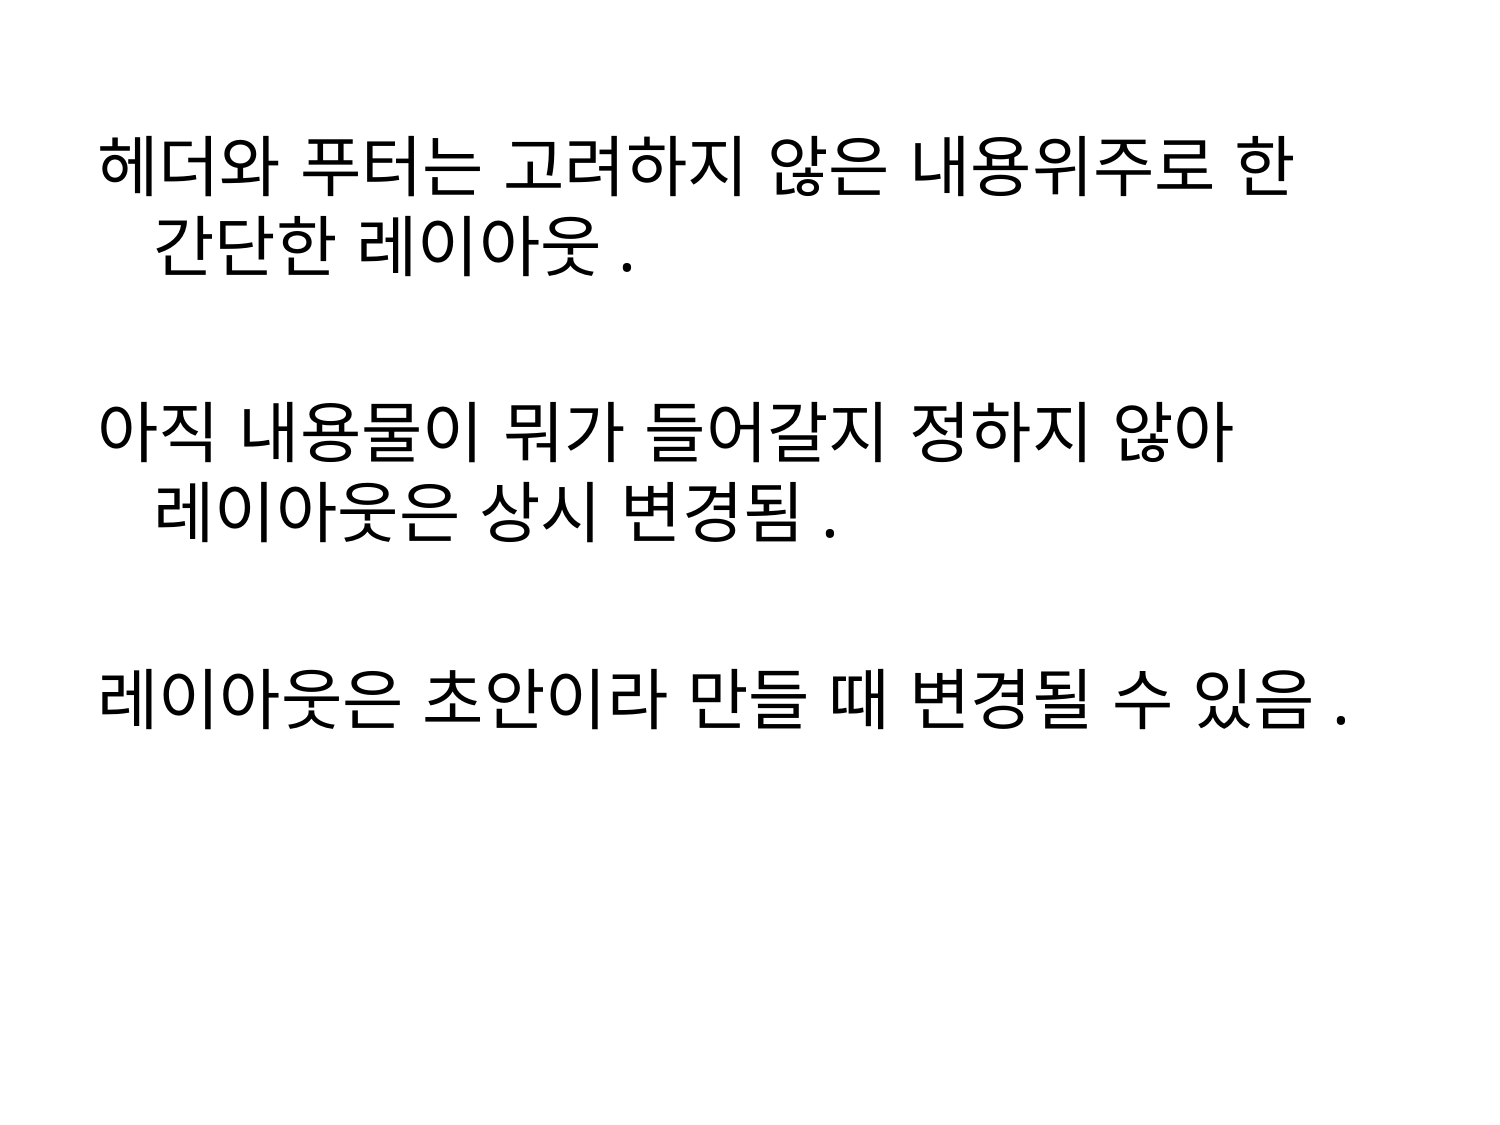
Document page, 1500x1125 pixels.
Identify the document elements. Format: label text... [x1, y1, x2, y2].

list 헤더와 푸터는 고려하지 않은 내용위주로 한 간단한 레이아웃. 아직 내용물이 뭐가 들어갈지 정하지 않아 레이아웃은 상시 변경됨. 레이아웃은 초안이라 만들 때 변경될 수 있음. [82, 117, 1432, 926]
